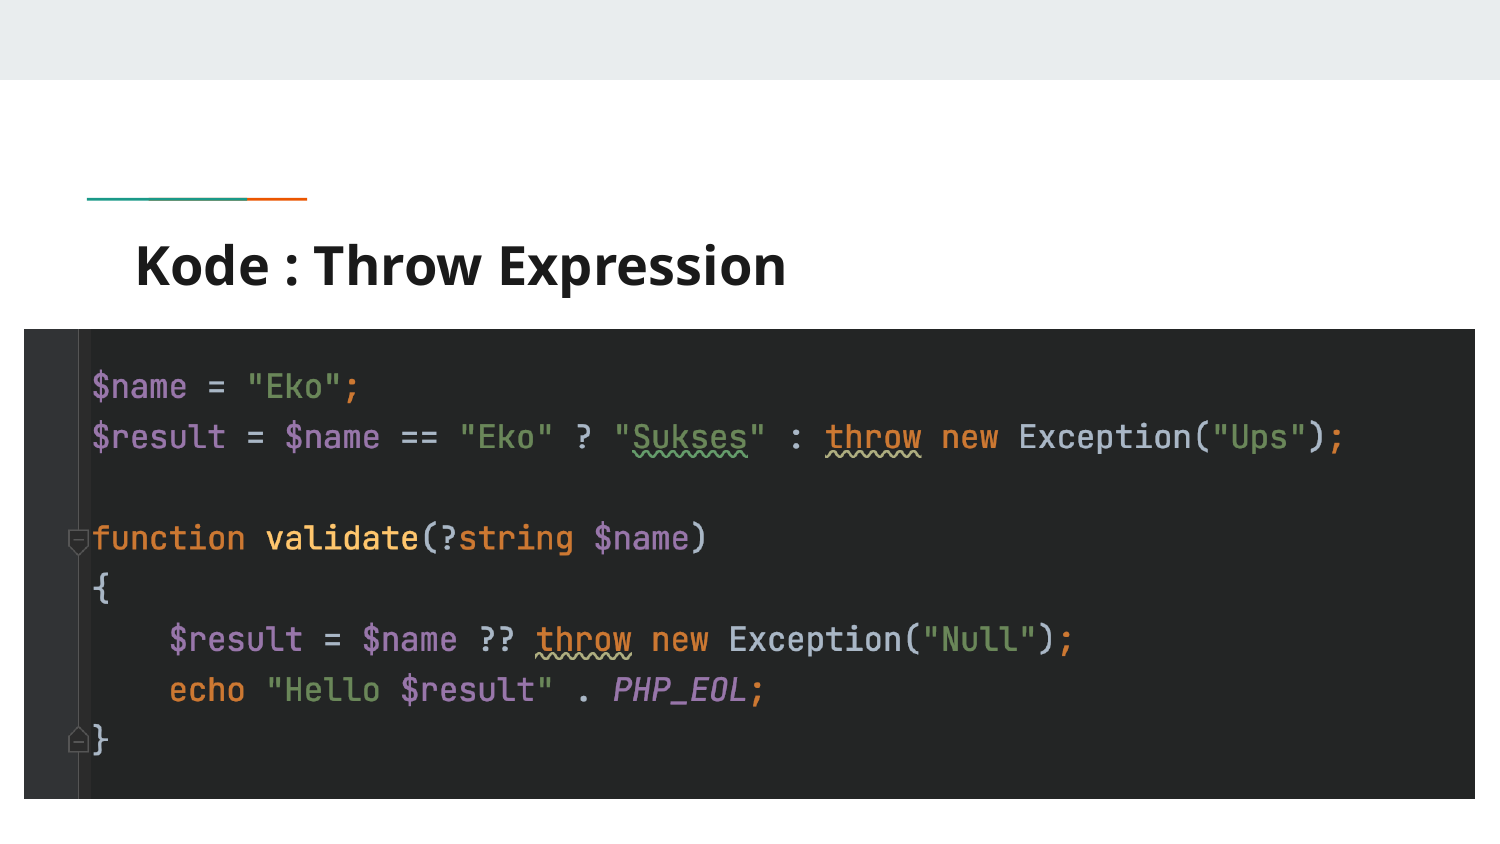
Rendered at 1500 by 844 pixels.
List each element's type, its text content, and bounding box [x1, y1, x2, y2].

title Kode : Throw Expression [119, 216, 1381, 305]
picture [24, 328, 1476, 799]
